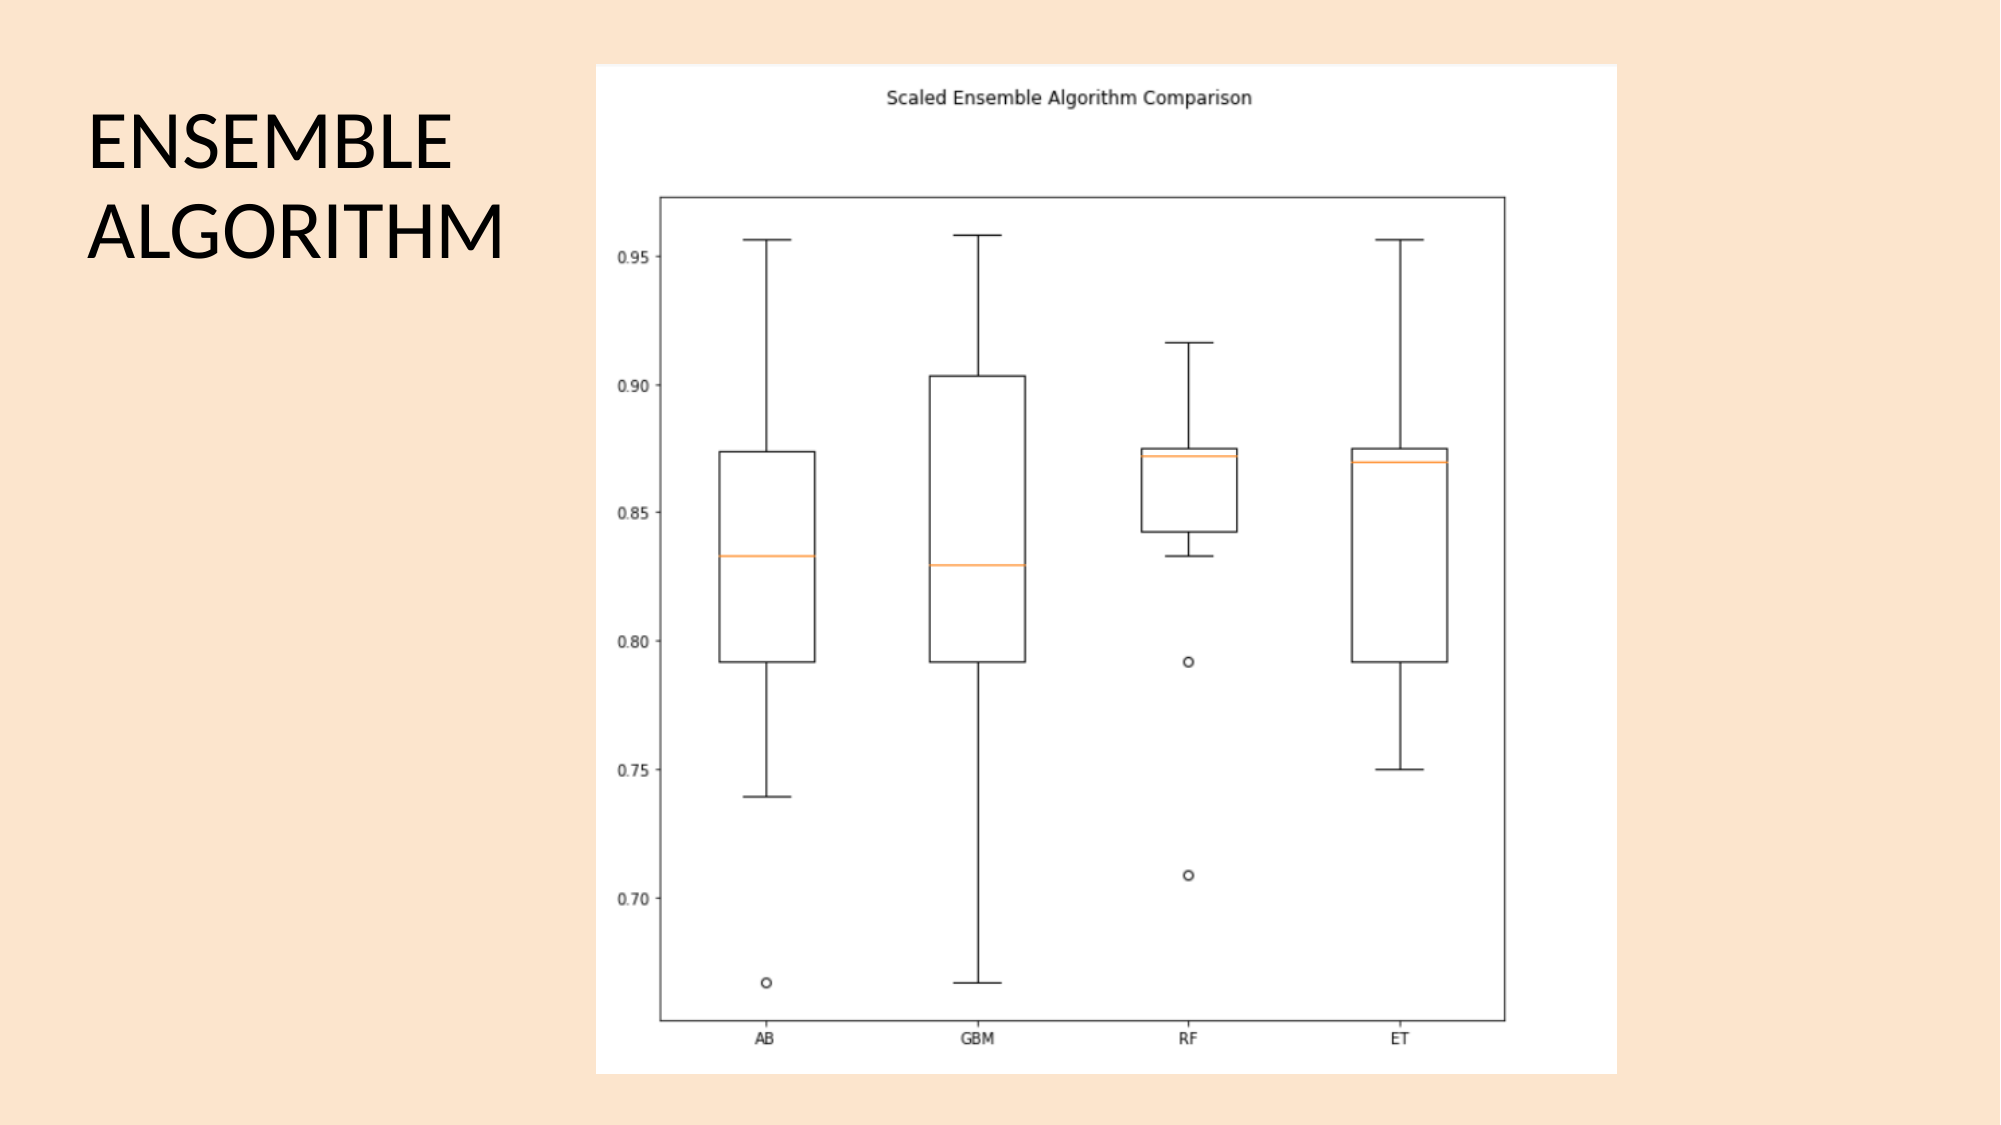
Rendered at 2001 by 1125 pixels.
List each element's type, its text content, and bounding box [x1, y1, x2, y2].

picture [596, 64, 1617, 1074]
title ENSEMBLE ALGORITHM [72, 78, 538, 296]
